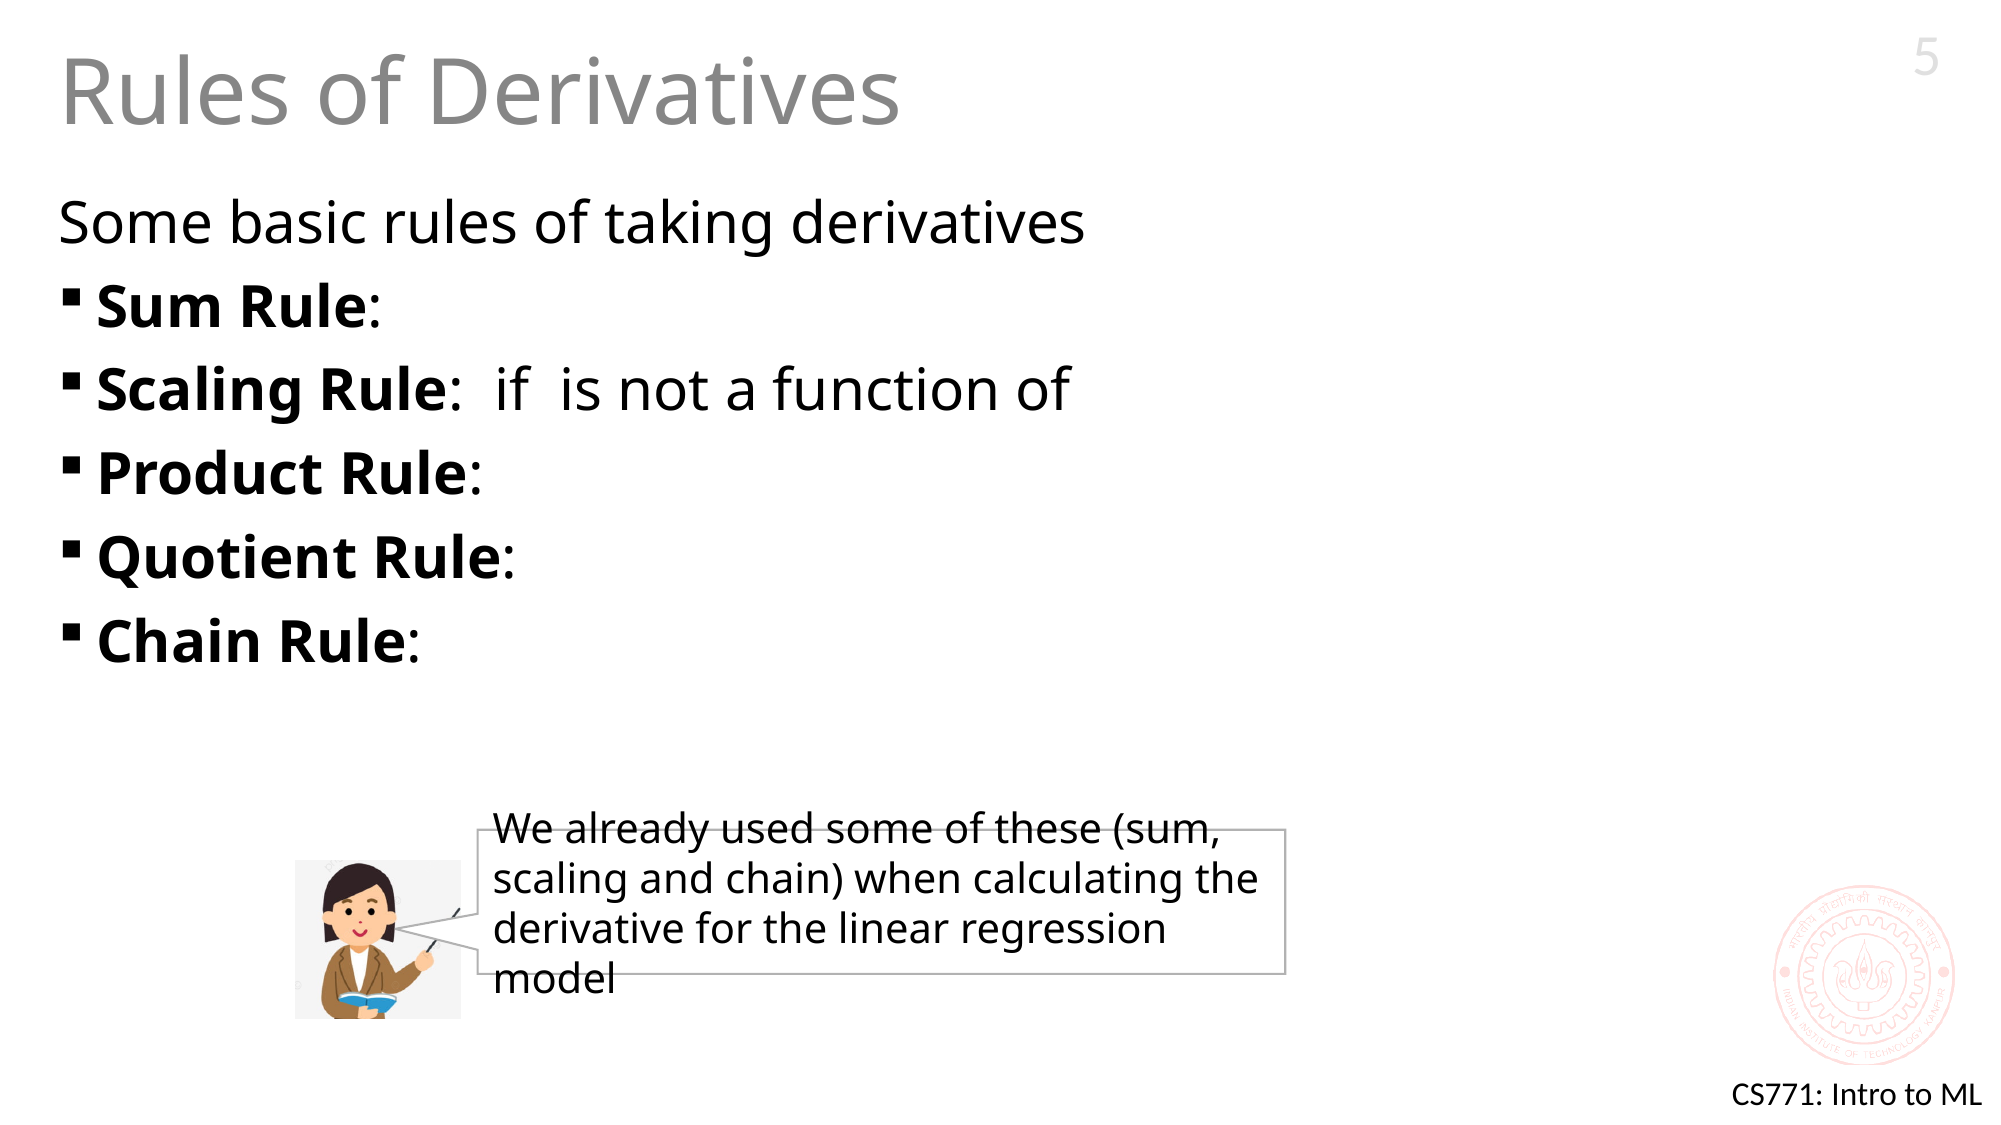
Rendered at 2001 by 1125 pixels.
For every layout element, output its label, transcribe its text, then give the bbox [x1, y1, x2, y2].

text_box We already used some of these (sum, scaling and chain) when calculating the derivative for the linear regression model [461, 828, 1287, 975]
slide_number 5 [1857, 22, 1957, 83]
picture [295, 860, 461, 1019]
title Rules of Derivatives [43, 27, 1970, 163]
